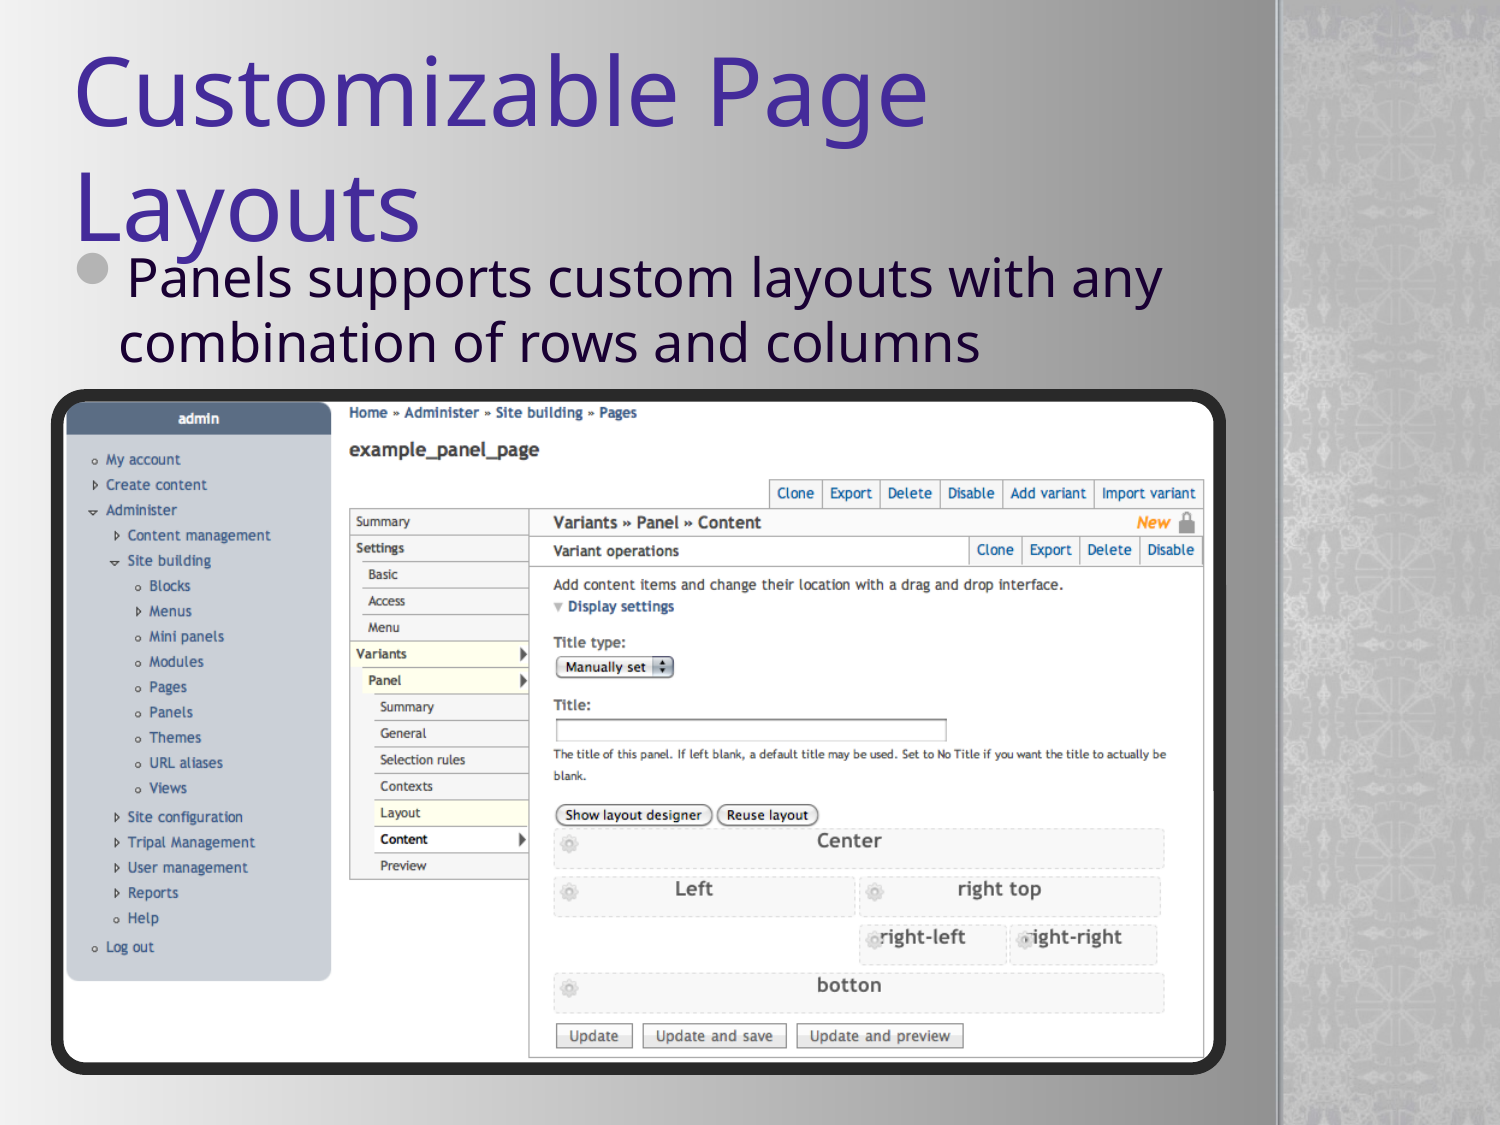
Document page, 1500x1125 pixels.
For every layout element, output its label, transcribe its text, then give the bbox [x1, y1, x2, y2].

title Customizable Page Layouts [57, 86, 1220, 207]
picture [1275, 0, 1500, 1125]
picture [56, 394, 1221, 1070]
list Panels supports custom layouts with any combination of rows and columns [57, 235, 1220, 393]
